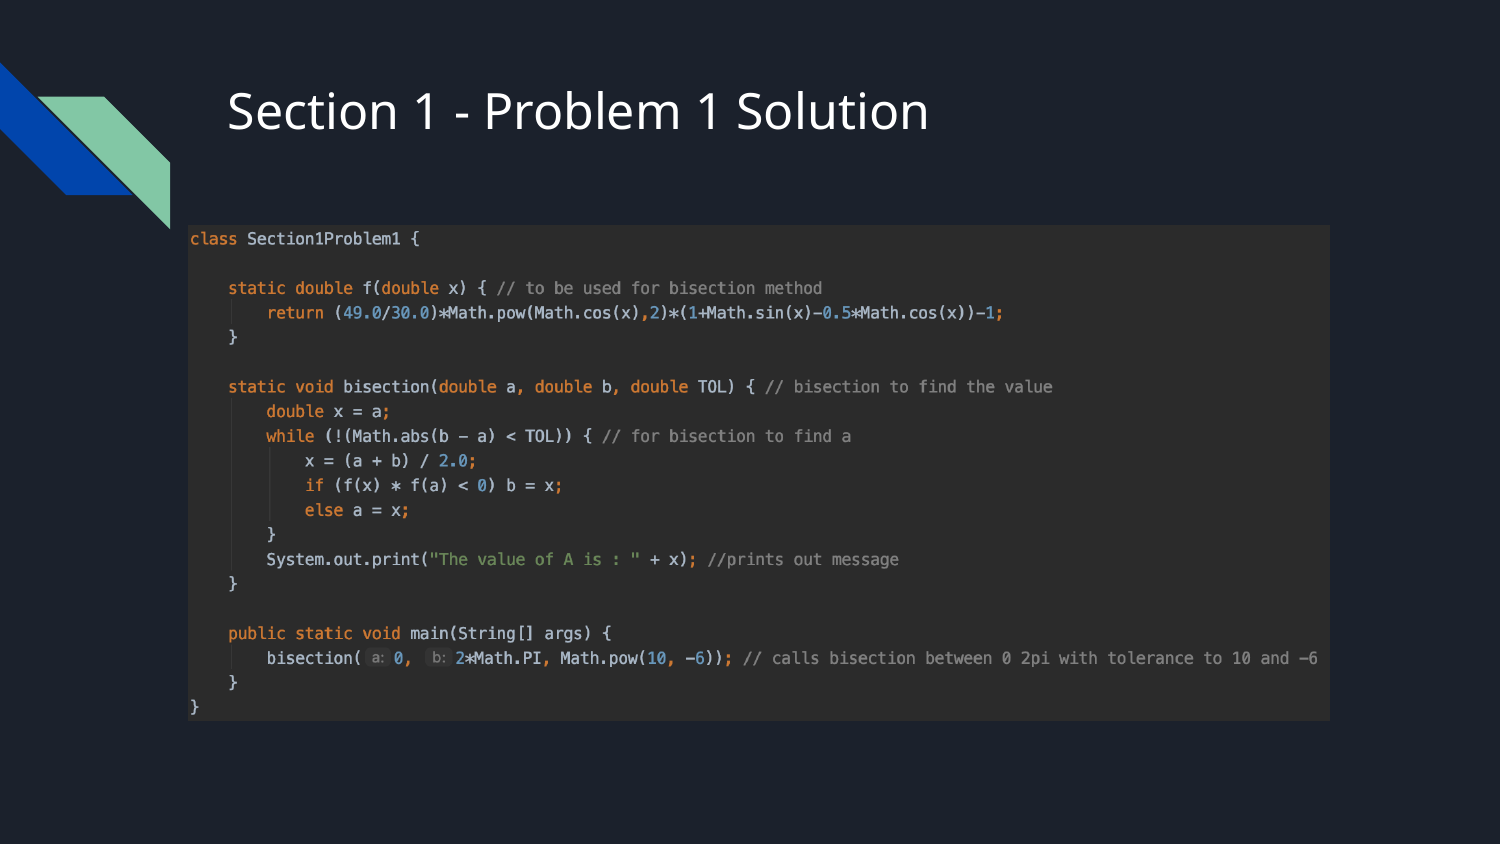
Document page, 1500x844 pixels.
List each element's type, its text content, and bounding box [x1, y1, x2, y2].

picture [188, 225, 1330, 722]
title Section 1 - Problem 1 Solution [212, 64, 1368, 215]
